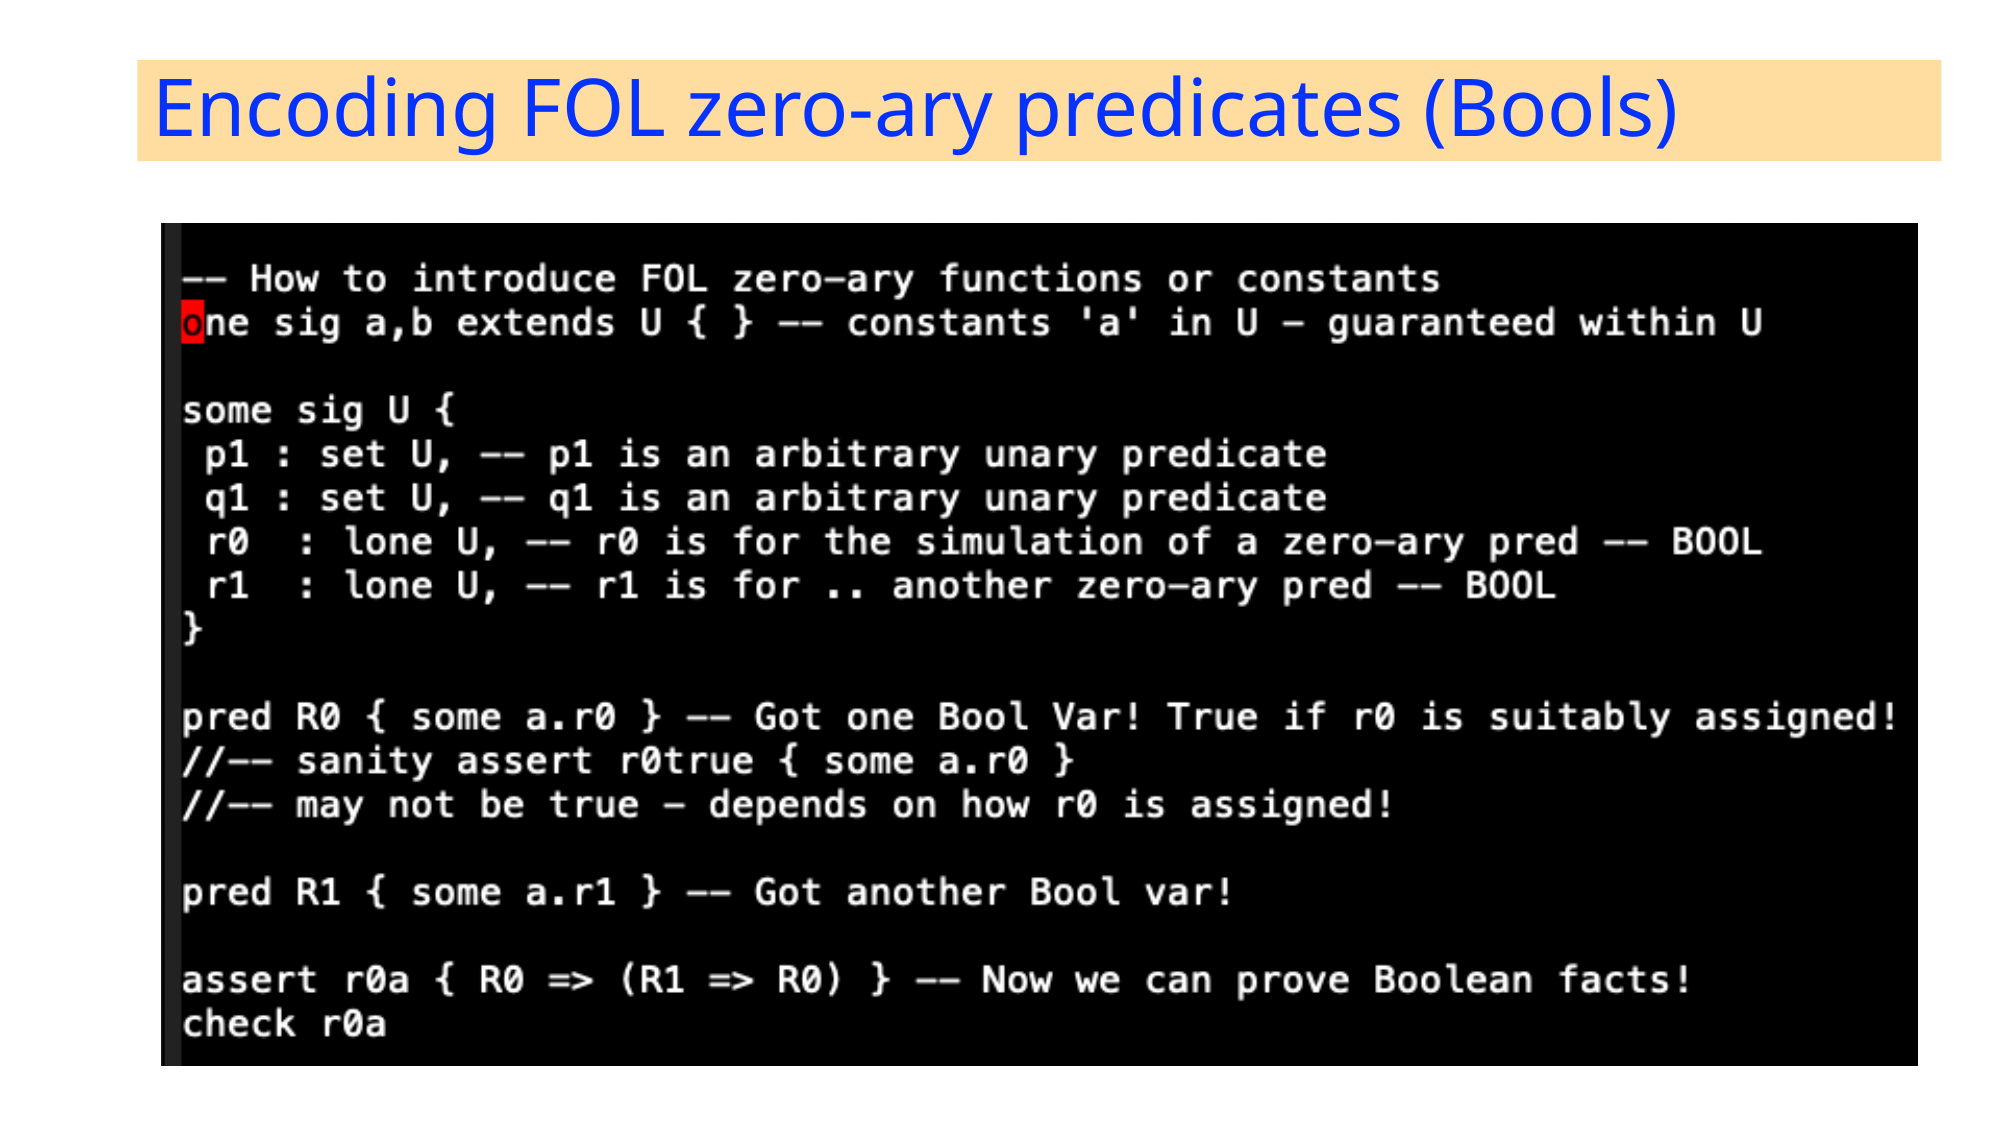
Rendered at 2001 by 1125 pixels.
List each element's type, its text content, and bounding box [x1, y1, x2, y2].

title Encoding FOL zero-ary predicates (Bools) [137, 59, 1942, 162]
picture [161, 223, 1918, 1066]
